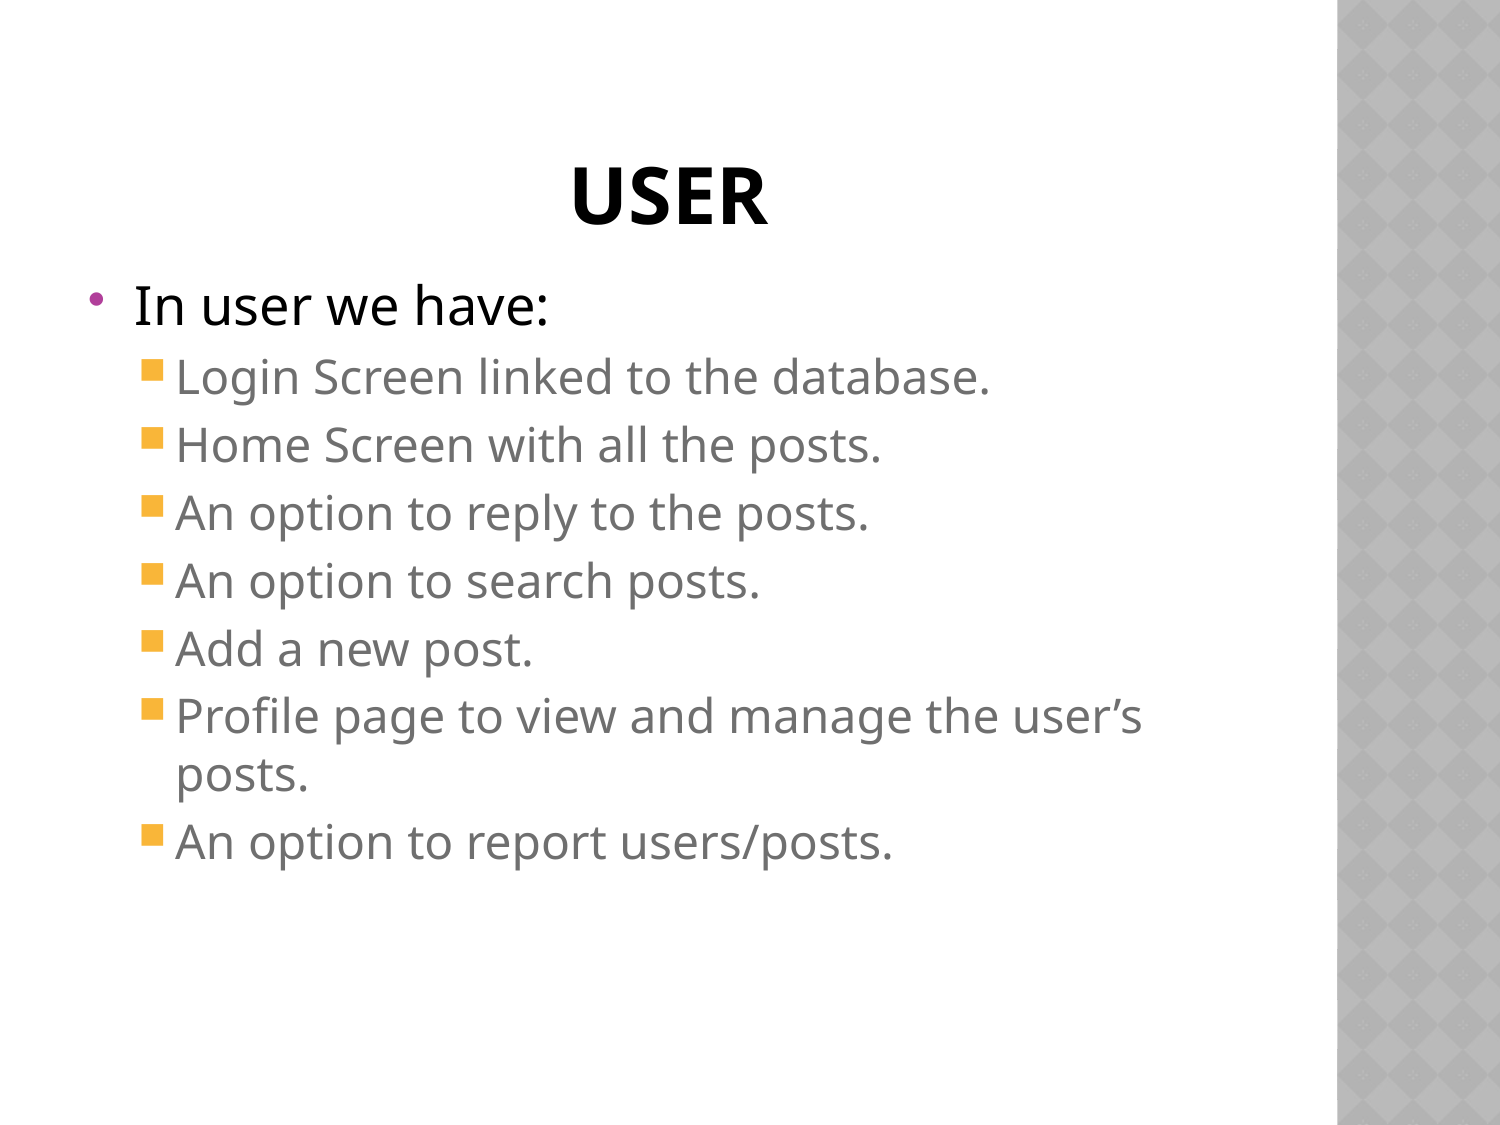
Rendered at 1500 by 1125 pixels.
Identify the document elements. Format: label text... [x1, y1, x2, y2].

title user [75, 52, 1263, 240]
list In user we have: Login Screen linked to the database. Home Screen with all the posts. An option to reply to the posts. An option to search posts. Add a new post. Profile page to view and manage the user’s posts. An option to report users/posts. [75, 264, 1263, 1059]
